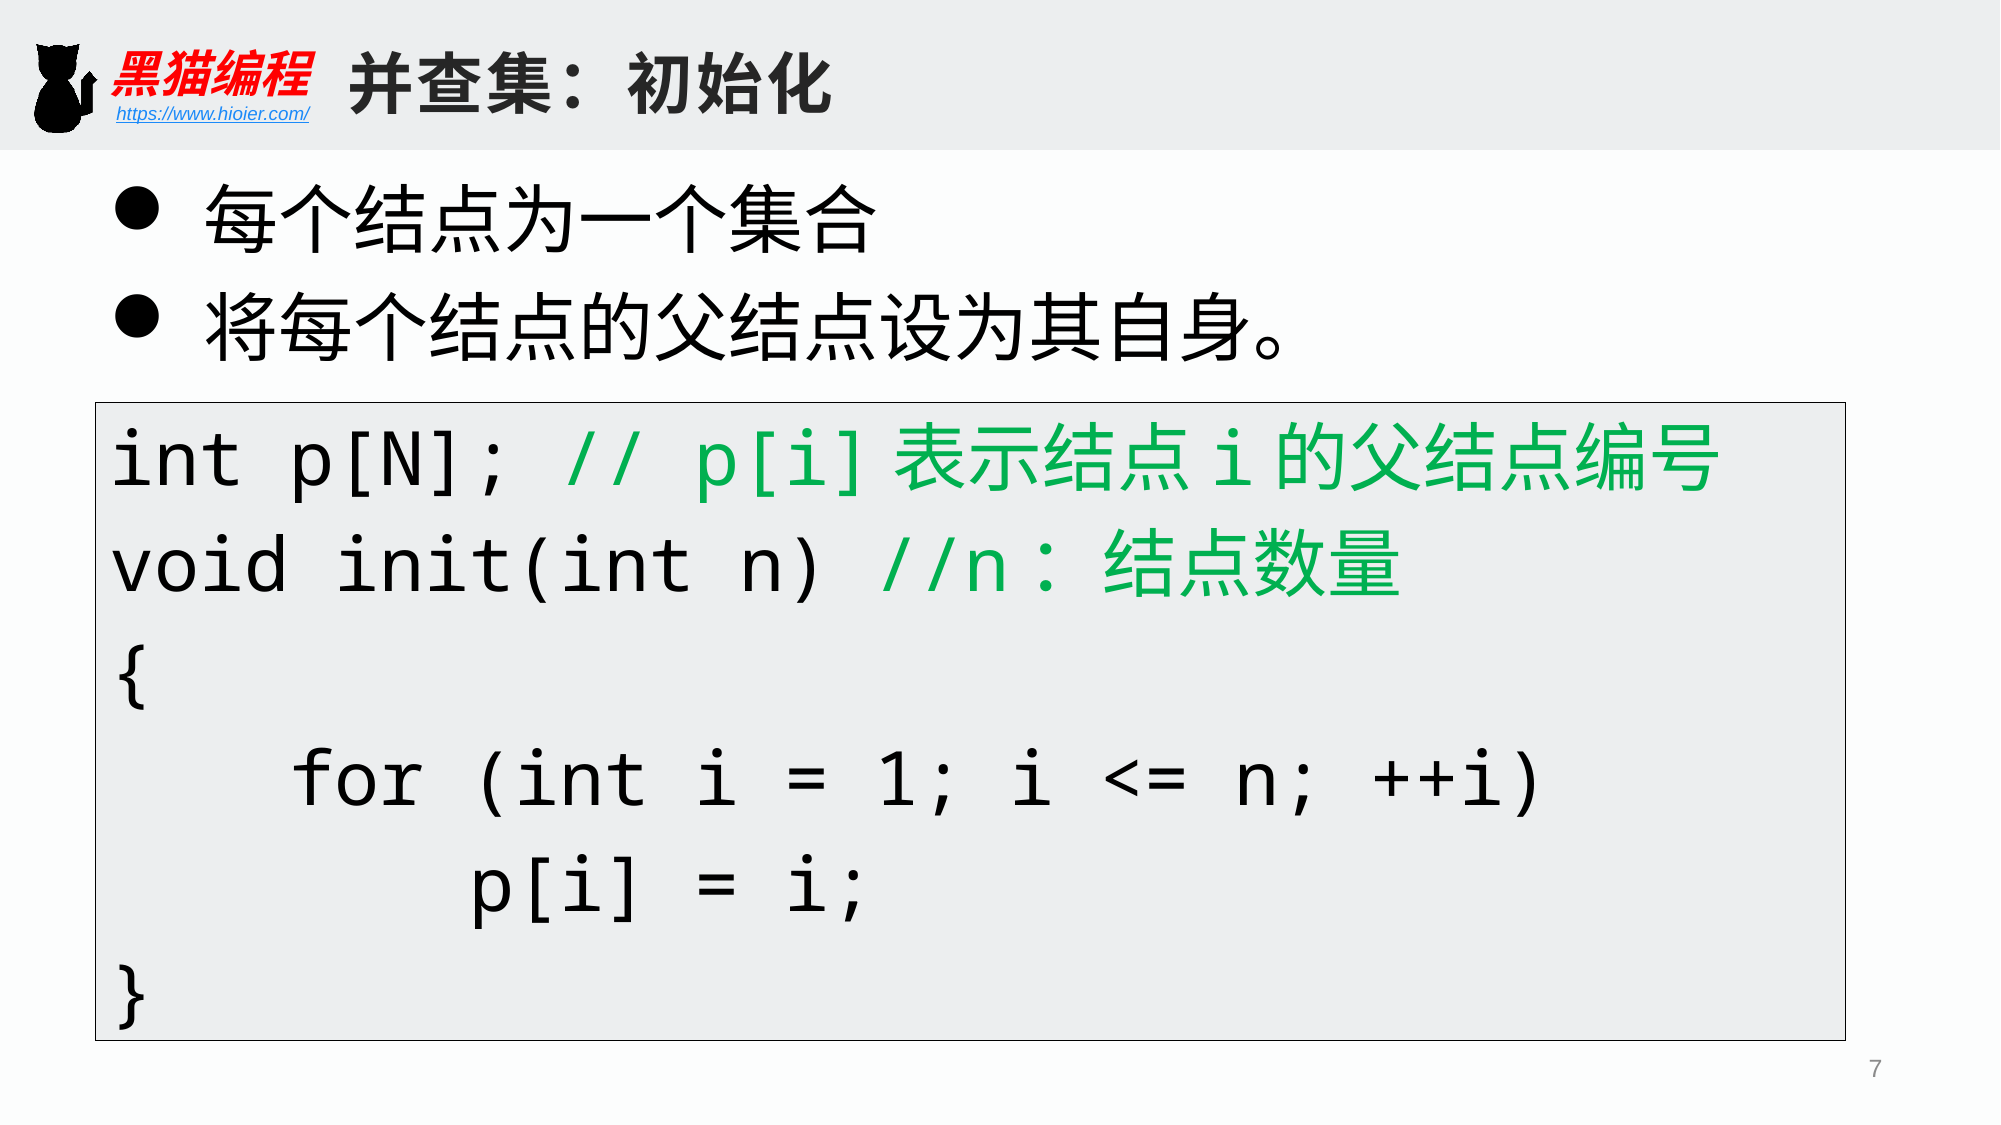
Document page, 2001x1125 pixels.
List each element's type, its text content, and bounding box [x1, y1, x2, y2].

text_box int p[N]; // p[i]表示结点i的父结点编号 void init(int n) //n：结点数量 { for (int i = 1; i <= n; ++i) p[i] = i; } [95, 402, 1846, 1041]
picture [21, 44, 110, 133]
slide_number 7 [1454, 1041, 1898, 1094]
text_box 每个结点为一个集合 将每个结点的父结点设为其自身。 [95, 147, 1344, 379]
text_box 并查集：初始化 [335, 27, 872, 128]
